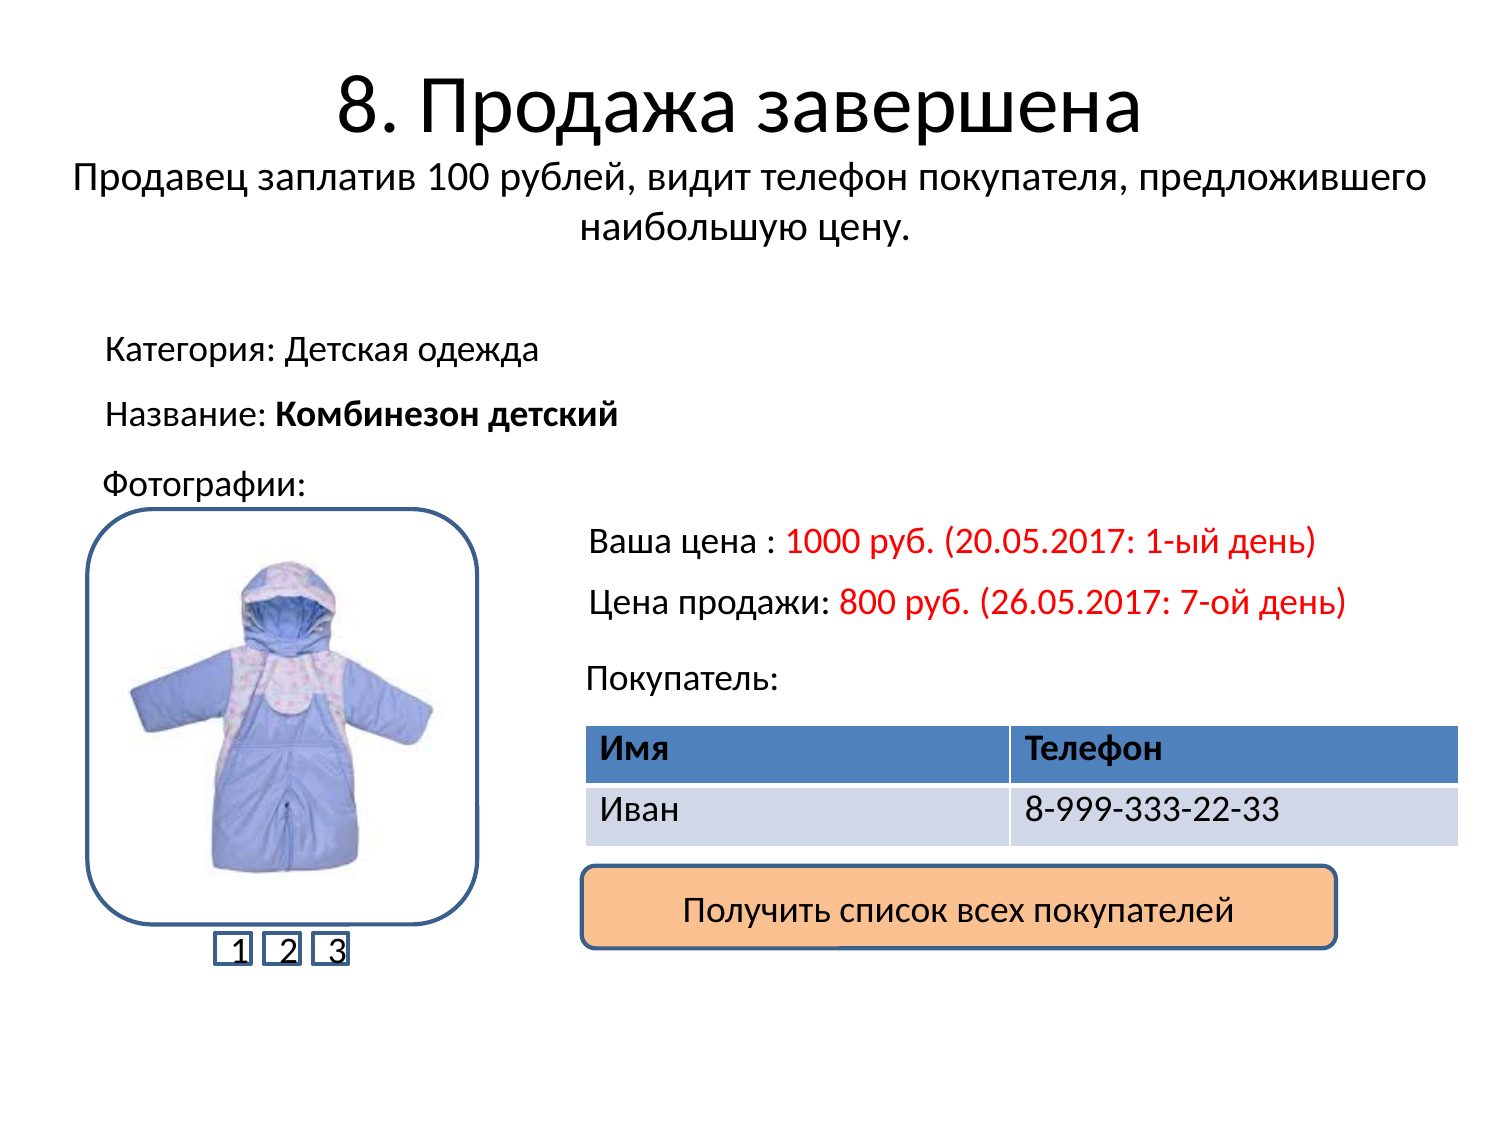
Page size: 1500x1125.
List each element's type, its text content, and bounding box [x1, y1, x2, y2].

text_box Цена продажи: 800 руб. (26.05.2017: 7-ой день) [574, 569, 1362, 630]
text_box Название: Комбинезон детский [90, 381, 634, 441]
text_box Ваша цена : 1000 руб. (20.05.2017: 1-ый день) [573, 509, 1332, 569]
table_header Имя [586, 726, 1009, 783]
text_box Получить список всех покупателей [579, 863, 1339, 951]
table_header Телефон [1011, 726, 1458, 783]
picture [105, 551, 461, 899]
table_cell Иван [586, 788, 1009, 846]
text_box 1 [213, 931, 253, 966]
table_cell 8-999-333-22-33 [1011, 788, 1458, 846]
text_box 3 [311, 931, 350, 966]
text_box [103, 905, 460, 927]
text_box [85, 507, 480, 904]
text_box 2 [262, 931, 302, 966]
title 8. Продажа завершена Продавец заплатив 100 рублей, видит телефон покупателя, предложившего наибольшую цену. [11, 19, 1489, 279]
text_box Покупатель: [570, 645, 795, 705]
text_box Фотографии: [87, 451, 410, 511]
text_box Категория: Детская одежда [90, 316, 555, 377]
